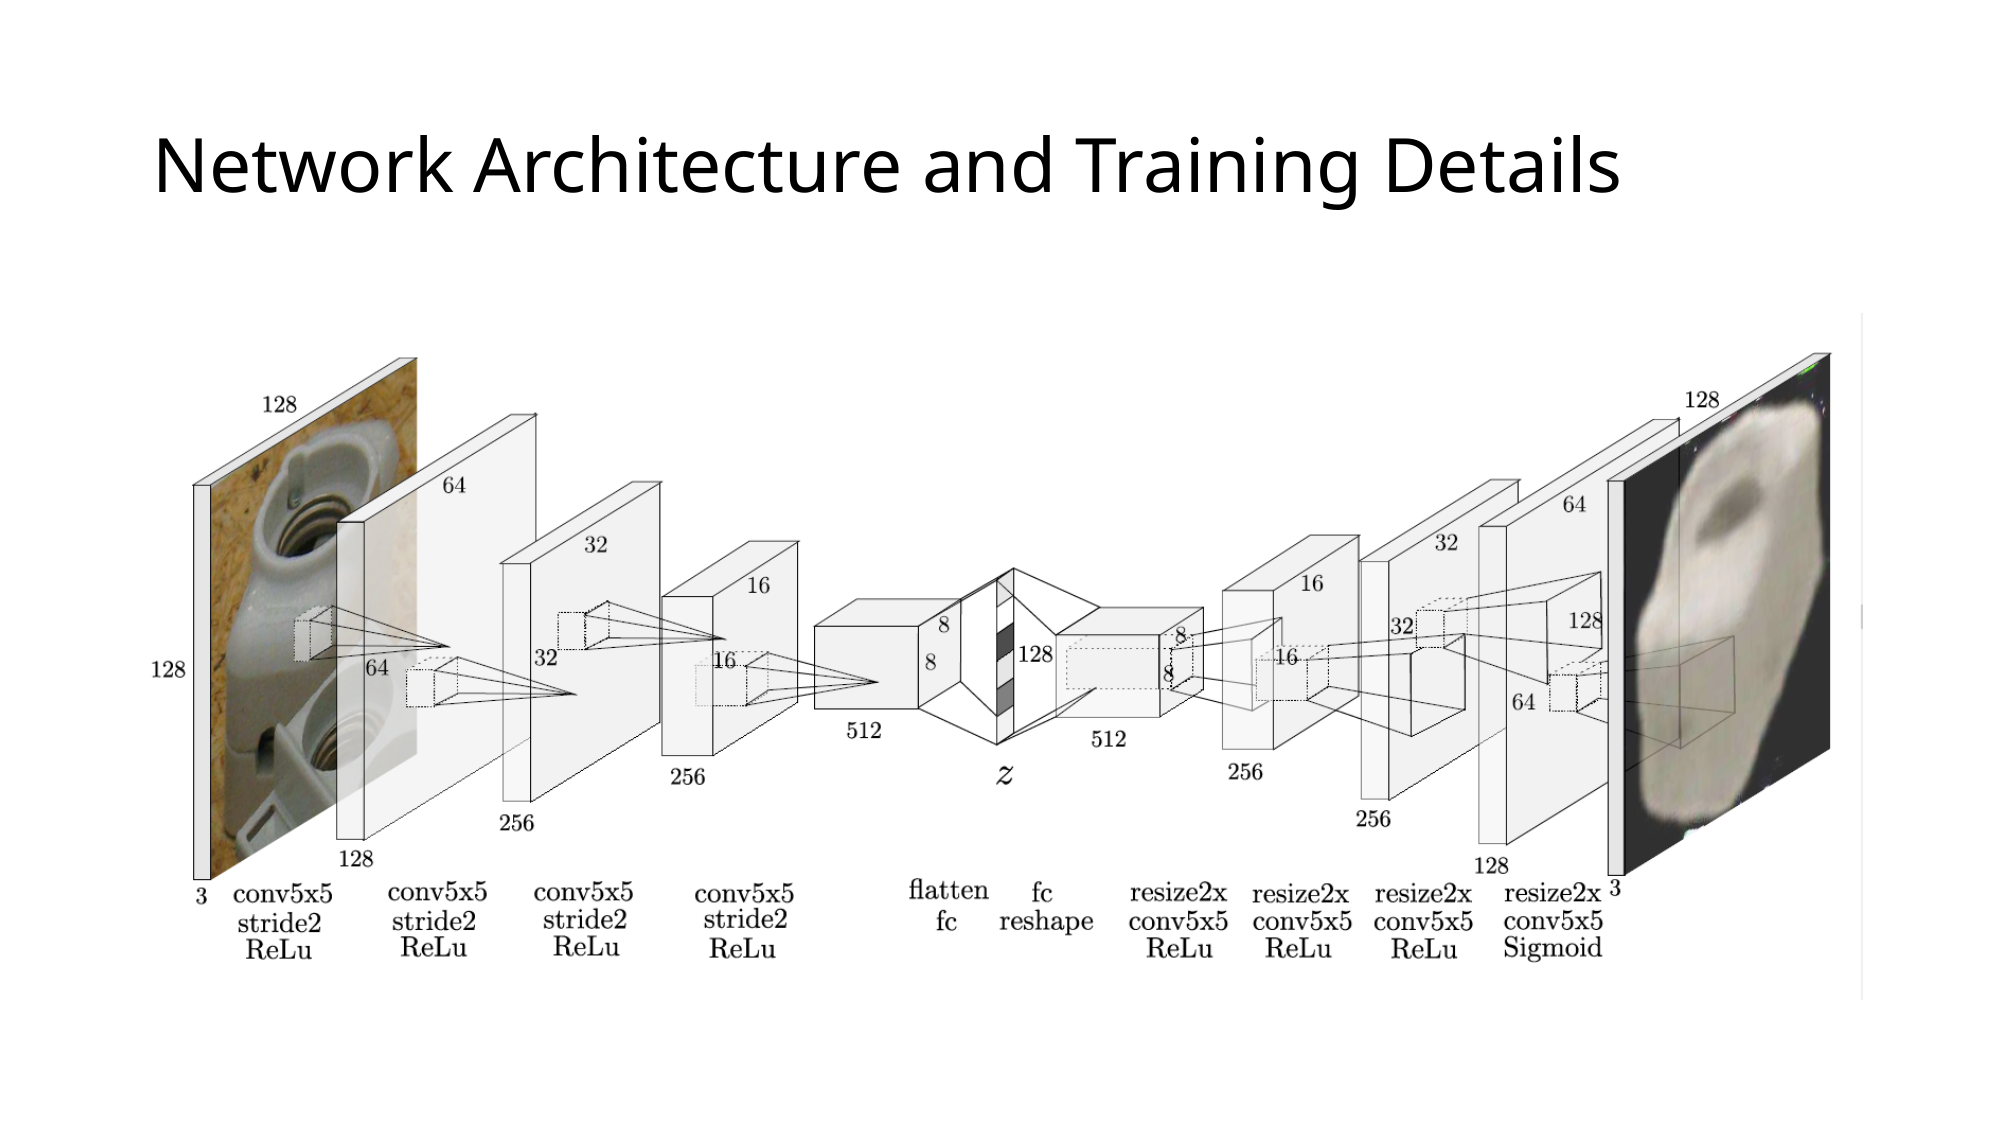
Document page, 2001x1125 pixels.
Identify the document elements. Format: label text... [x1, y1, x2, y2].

title Network Architecture and Training Details [137, 59, 1863, 278]
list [137, 313, 1863, 1000]
